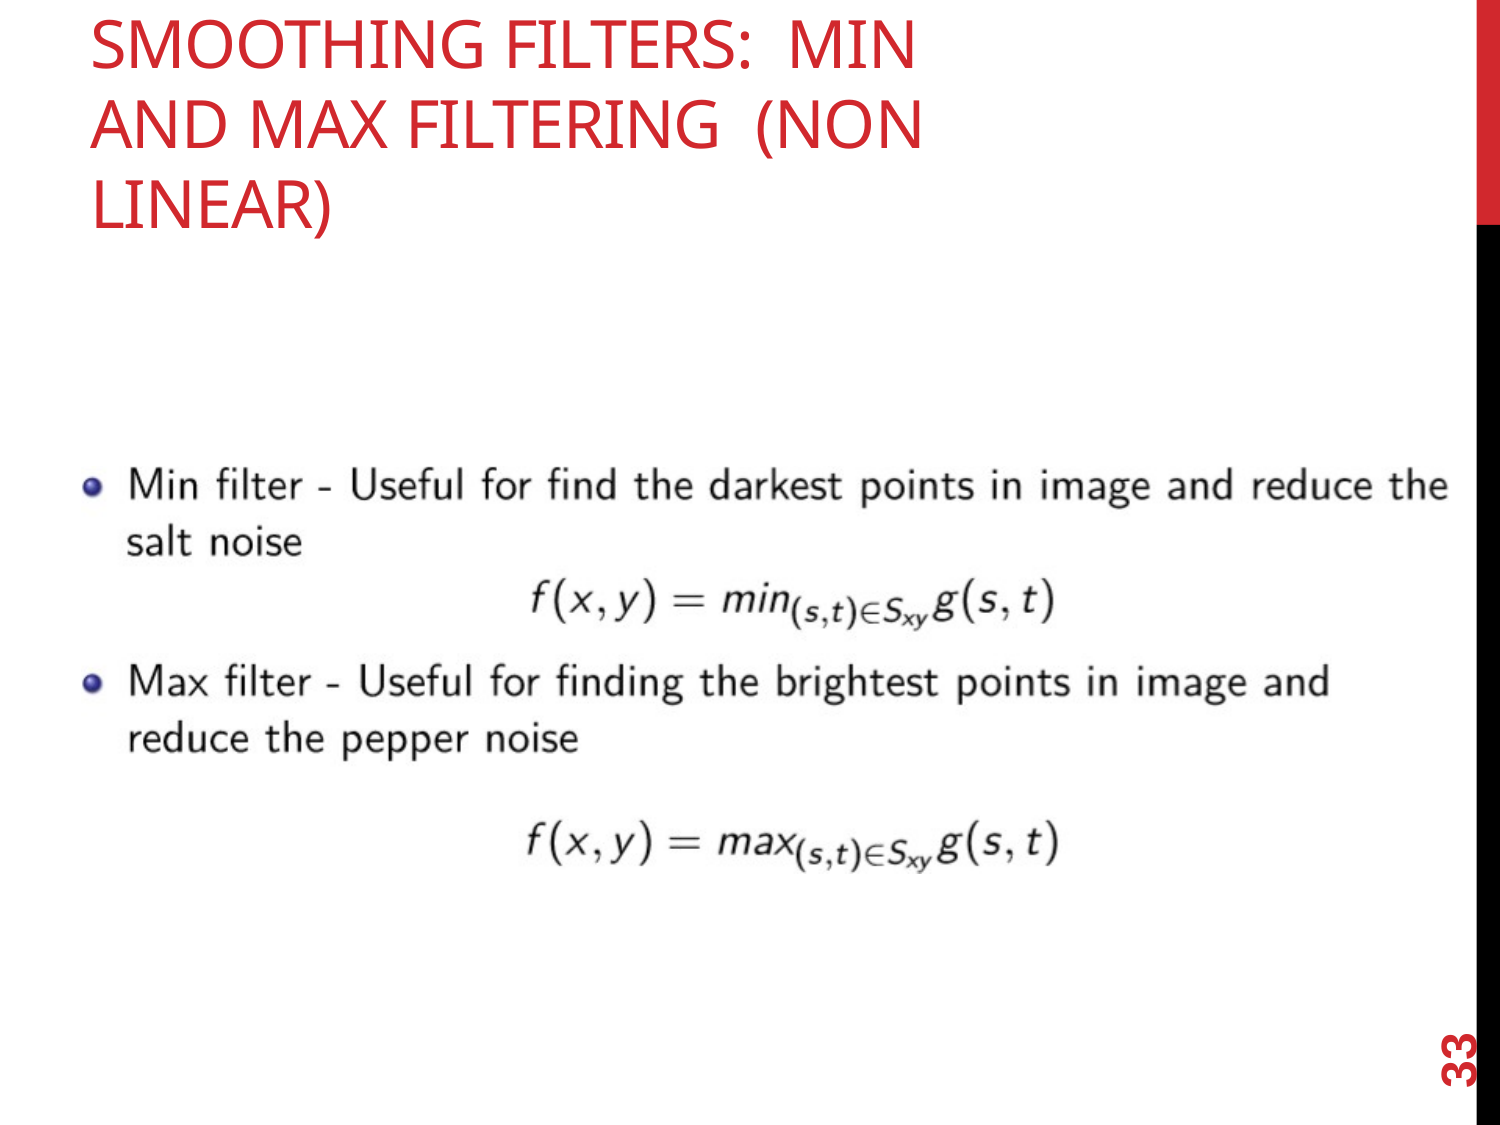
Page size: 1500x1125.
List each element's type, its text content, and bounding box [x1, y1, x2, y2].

picture [80, 465, 1449, 875]
title SMOOTHING FILTERS: MIN AND MAX FILTERING (NON LINEAR) [87, 0, 1002, 243]
text_box 33 [1429, 1030, 1490, 1091]
